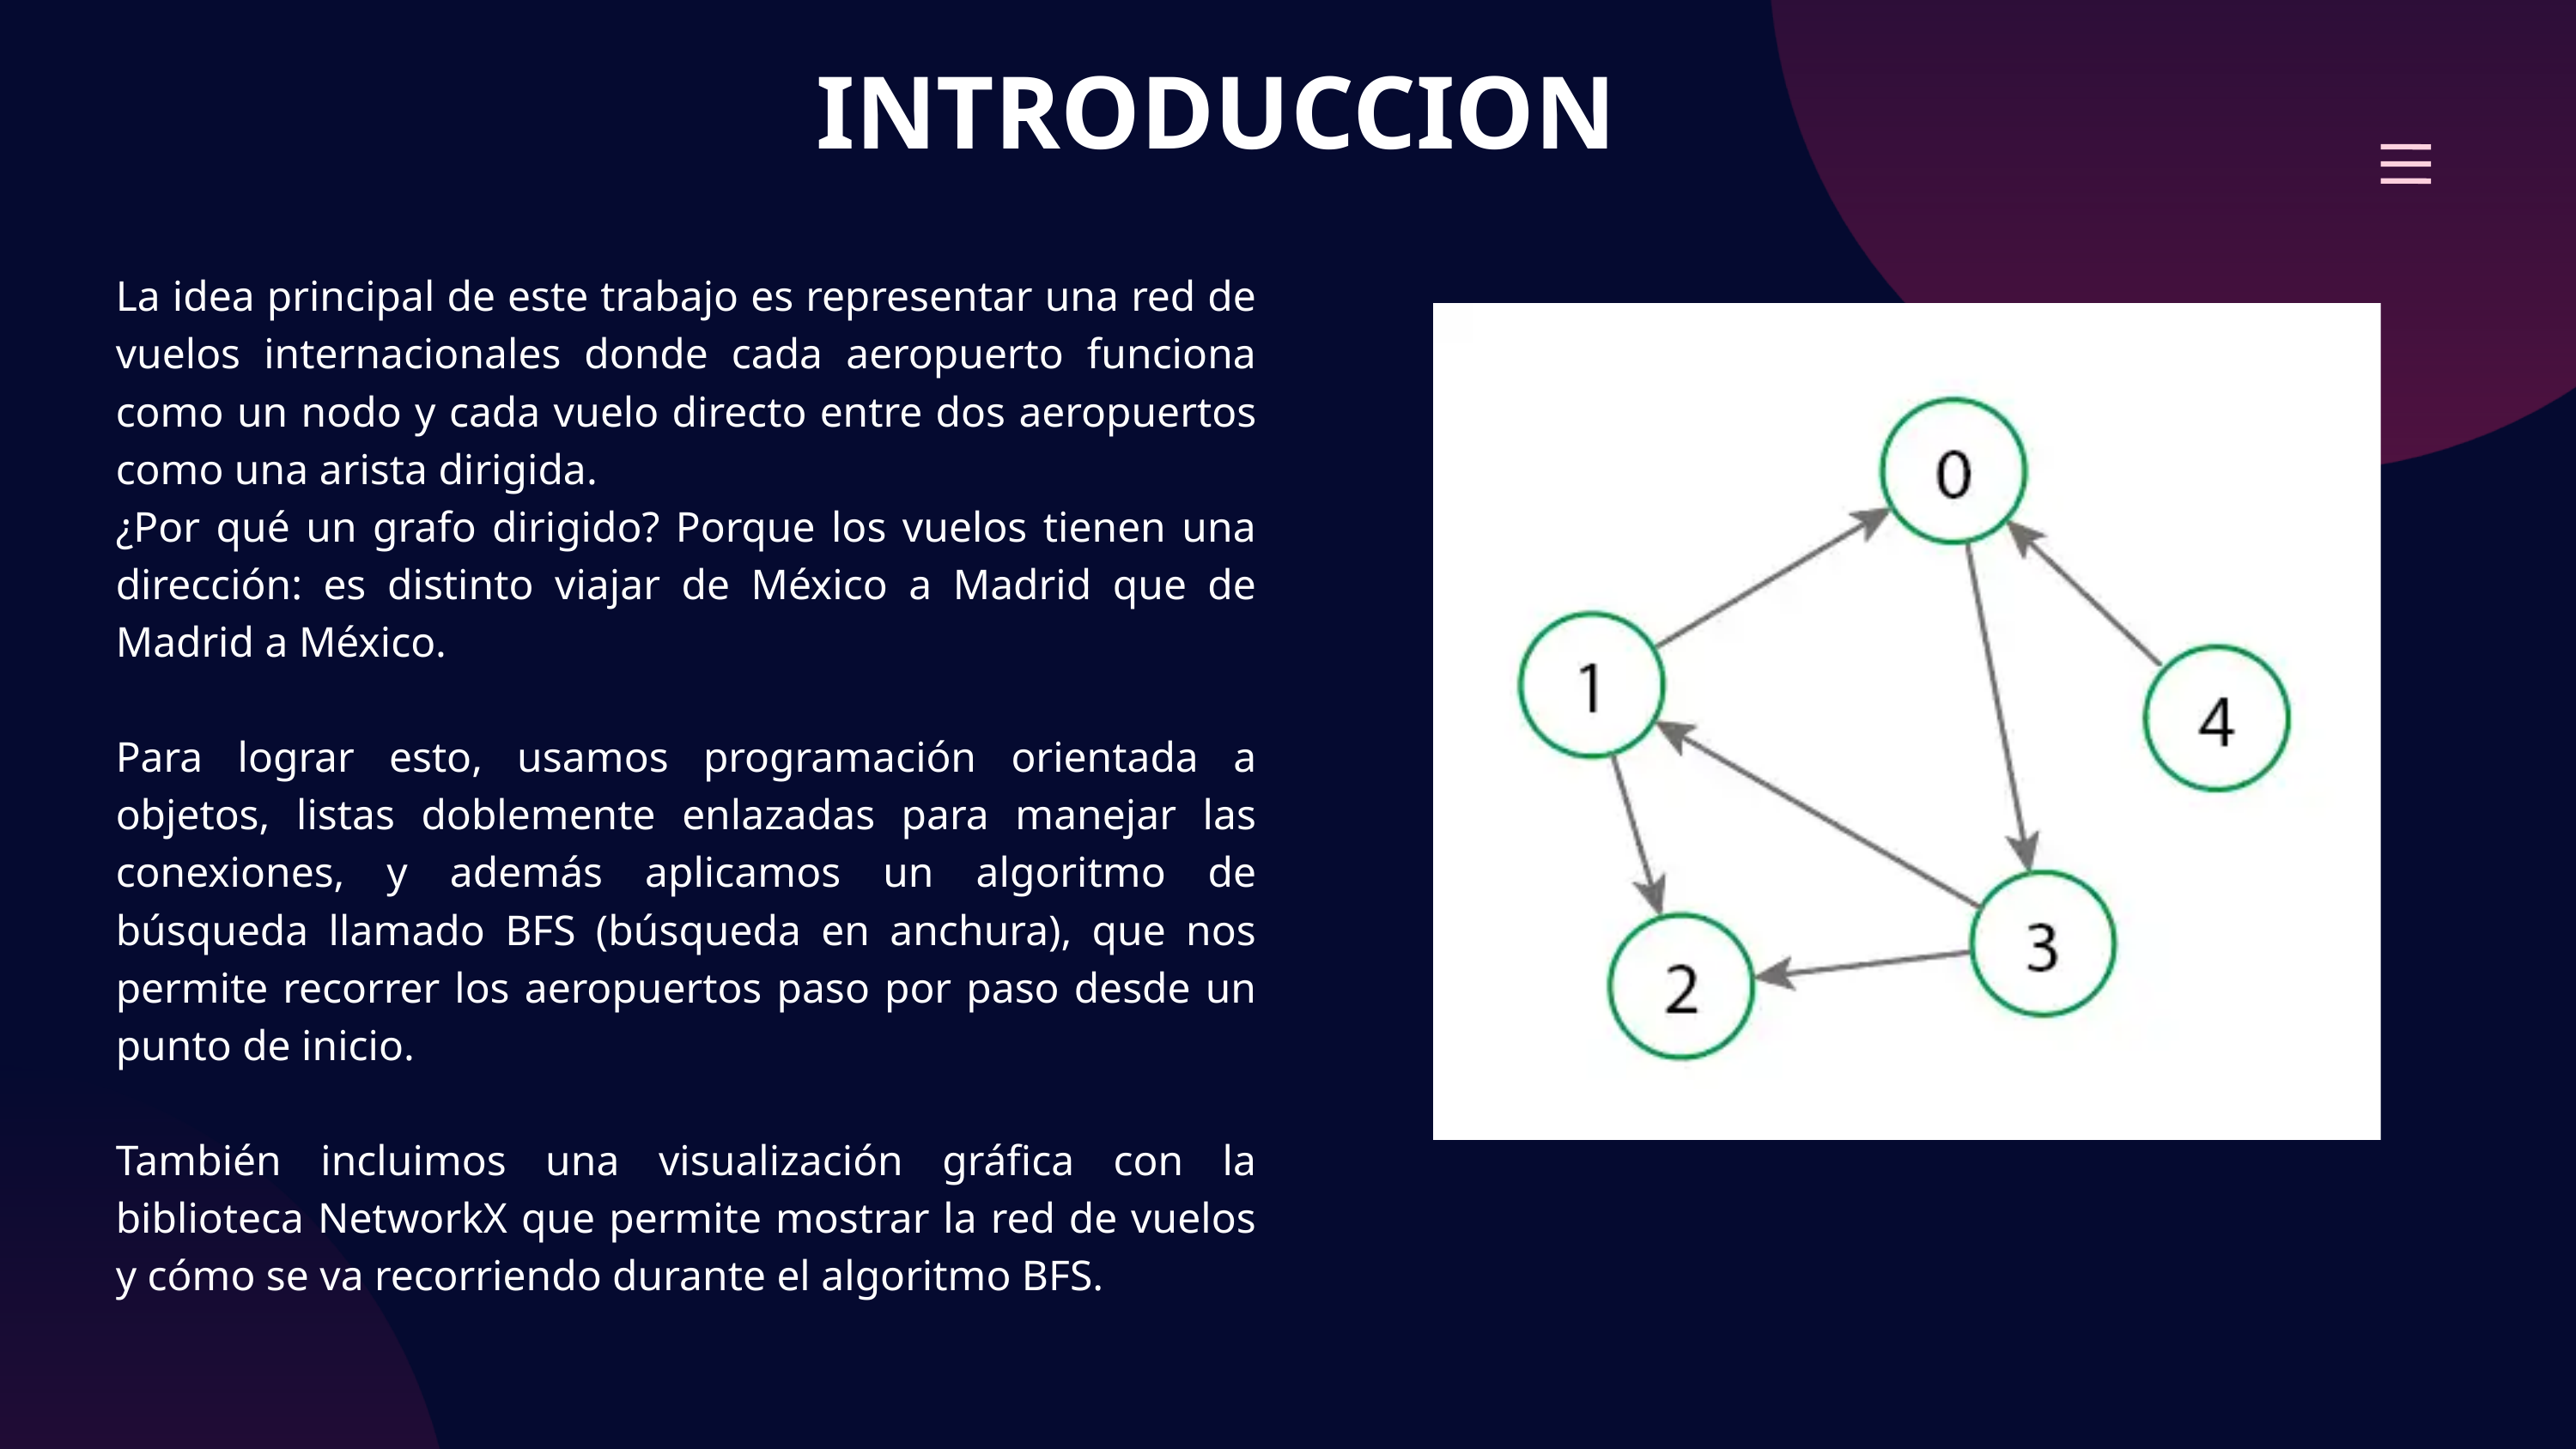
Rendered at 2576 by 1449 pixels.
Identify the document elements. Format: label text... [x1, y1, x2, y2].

text_box [0, 1059, 457, 1449]
text_box [1433, 303, 2381, 1140]
text_box La idea principal de este trabajo es representar una red de vuelos internacionales donde cada aeropuerto funciona como un nodo y cada vuelo directo entre dos aeropuertos como una arista dirigida. ¿Por qué un grafo dirigido? Porque los vuelos tienen una dirección: es distinto viajar de México a Madrid que de Madrid a México. Para lograr esto, usamos programación orientada a objetos, listas doblemente enlazadas para manejar las conexiones, y además aplicamos un algoritmo de búsqueda llamado BFS (búsqueda en anchura), que nos permite recorrer los aeropuertos paso por paso desde un punto de inicio. También incluimos una visualización gráfica con la biblioteca NetworkX que permite mostrar la red de vuelos y cómo se va recorriendo durante el algoritmo BFS. [115, 262, 1259, 1344]
text_box INTRODUCCION [816, 28, 1760, 169]
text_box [2380, 144, 2432, 184]
text_box [1769, 0, 2576, 473]
